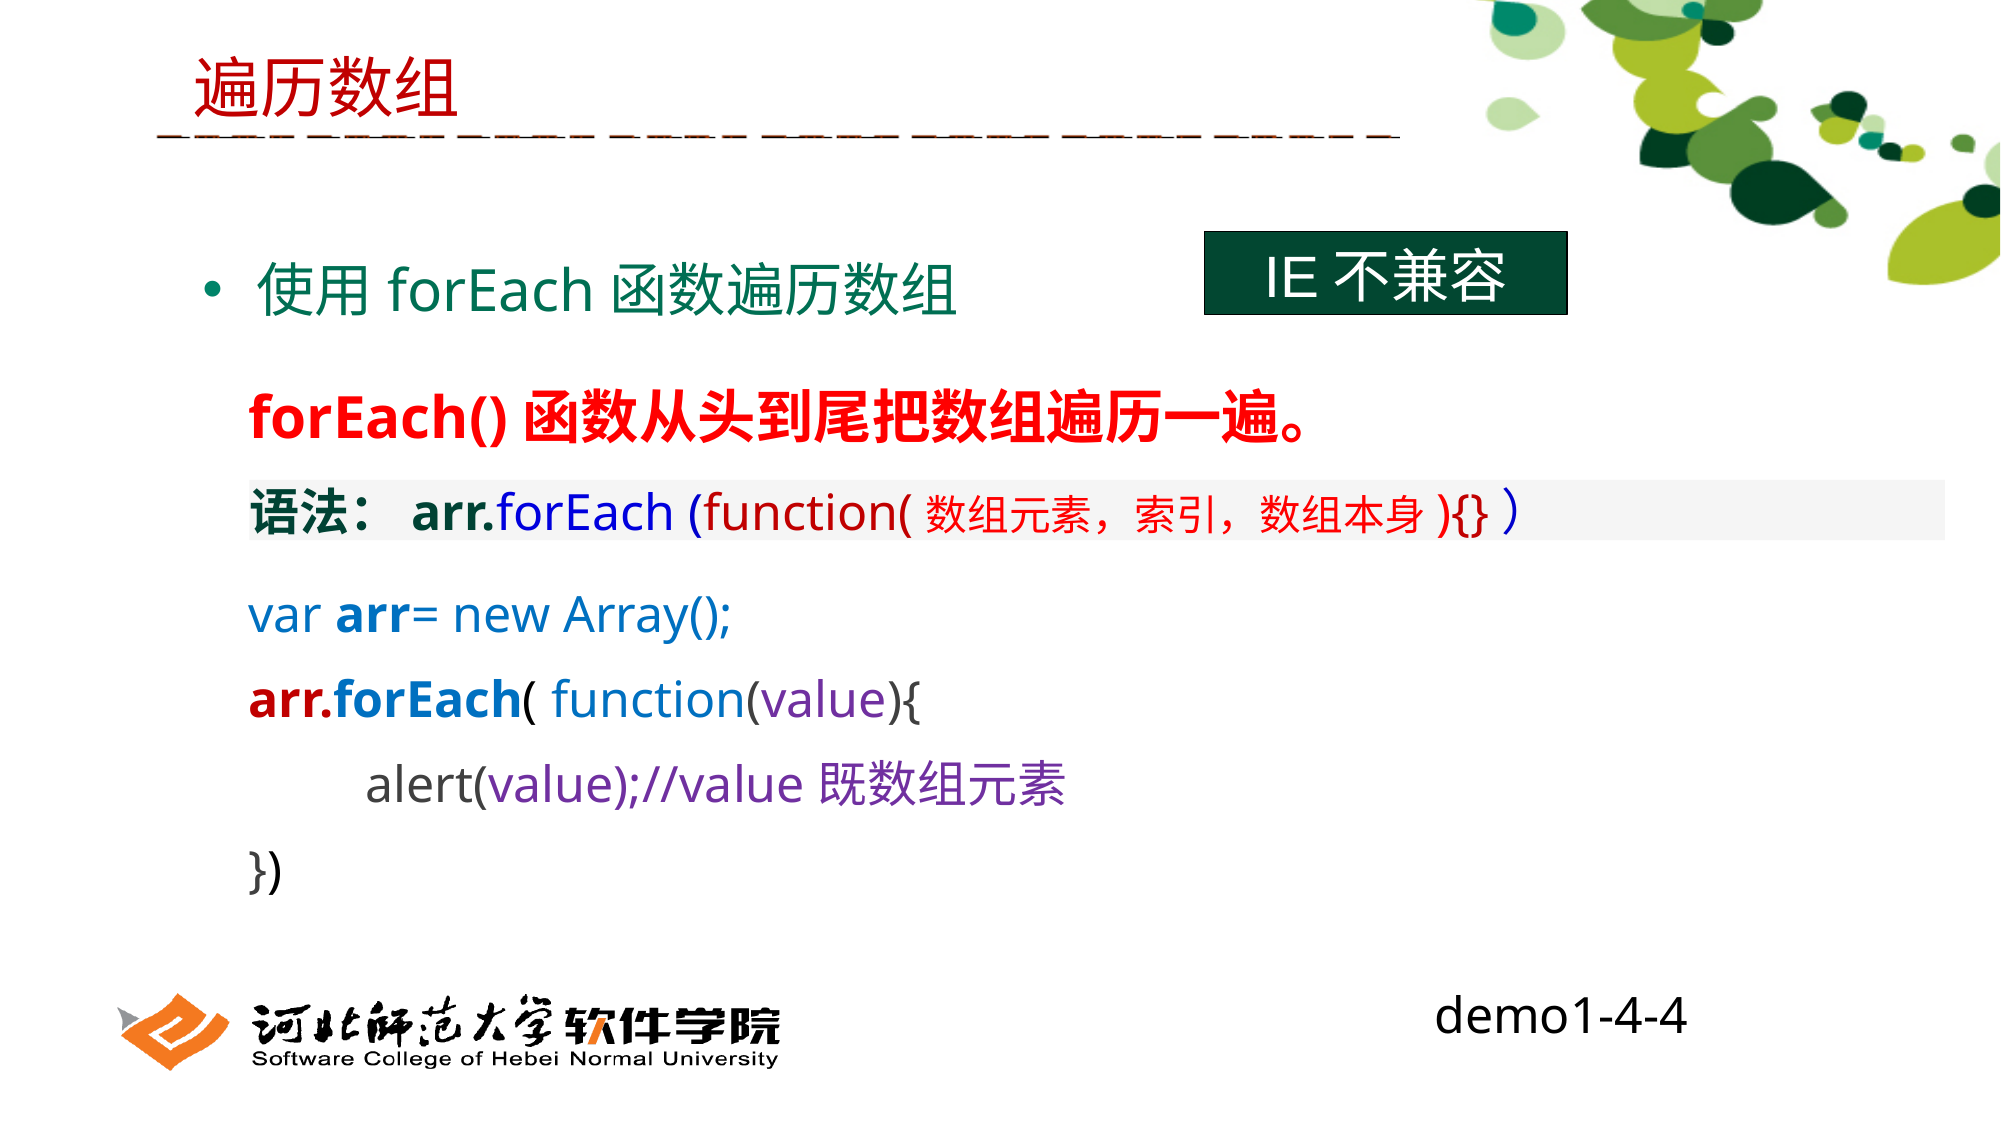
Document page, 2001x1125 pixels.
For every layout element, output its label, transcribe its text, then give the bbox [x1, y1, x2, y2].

text_box demo1-4-4 [1419, 975, 1703, 1051]
picture [0, 0, 2001, 1125]
text_box var arr= new Array(); arr.forEach( function(value){ alert(value);//value既数组元素 }) [233, 574, 1804, 905]
list 使用forEach函数遍历数组 [187, 210, 1782, 339]
text_box forEach()函数从头到尾把数组遍历一遍。 [233, 338, 1882, 458]
text_box 语法：arr.forEach (function(数组元素，索引，数组本身){}） [249, 479, 1945, 541]
list 遍历数组 [178, 38, 1523, 120]
text_box IE不兼容 [1204, 231, 1567, 315]
